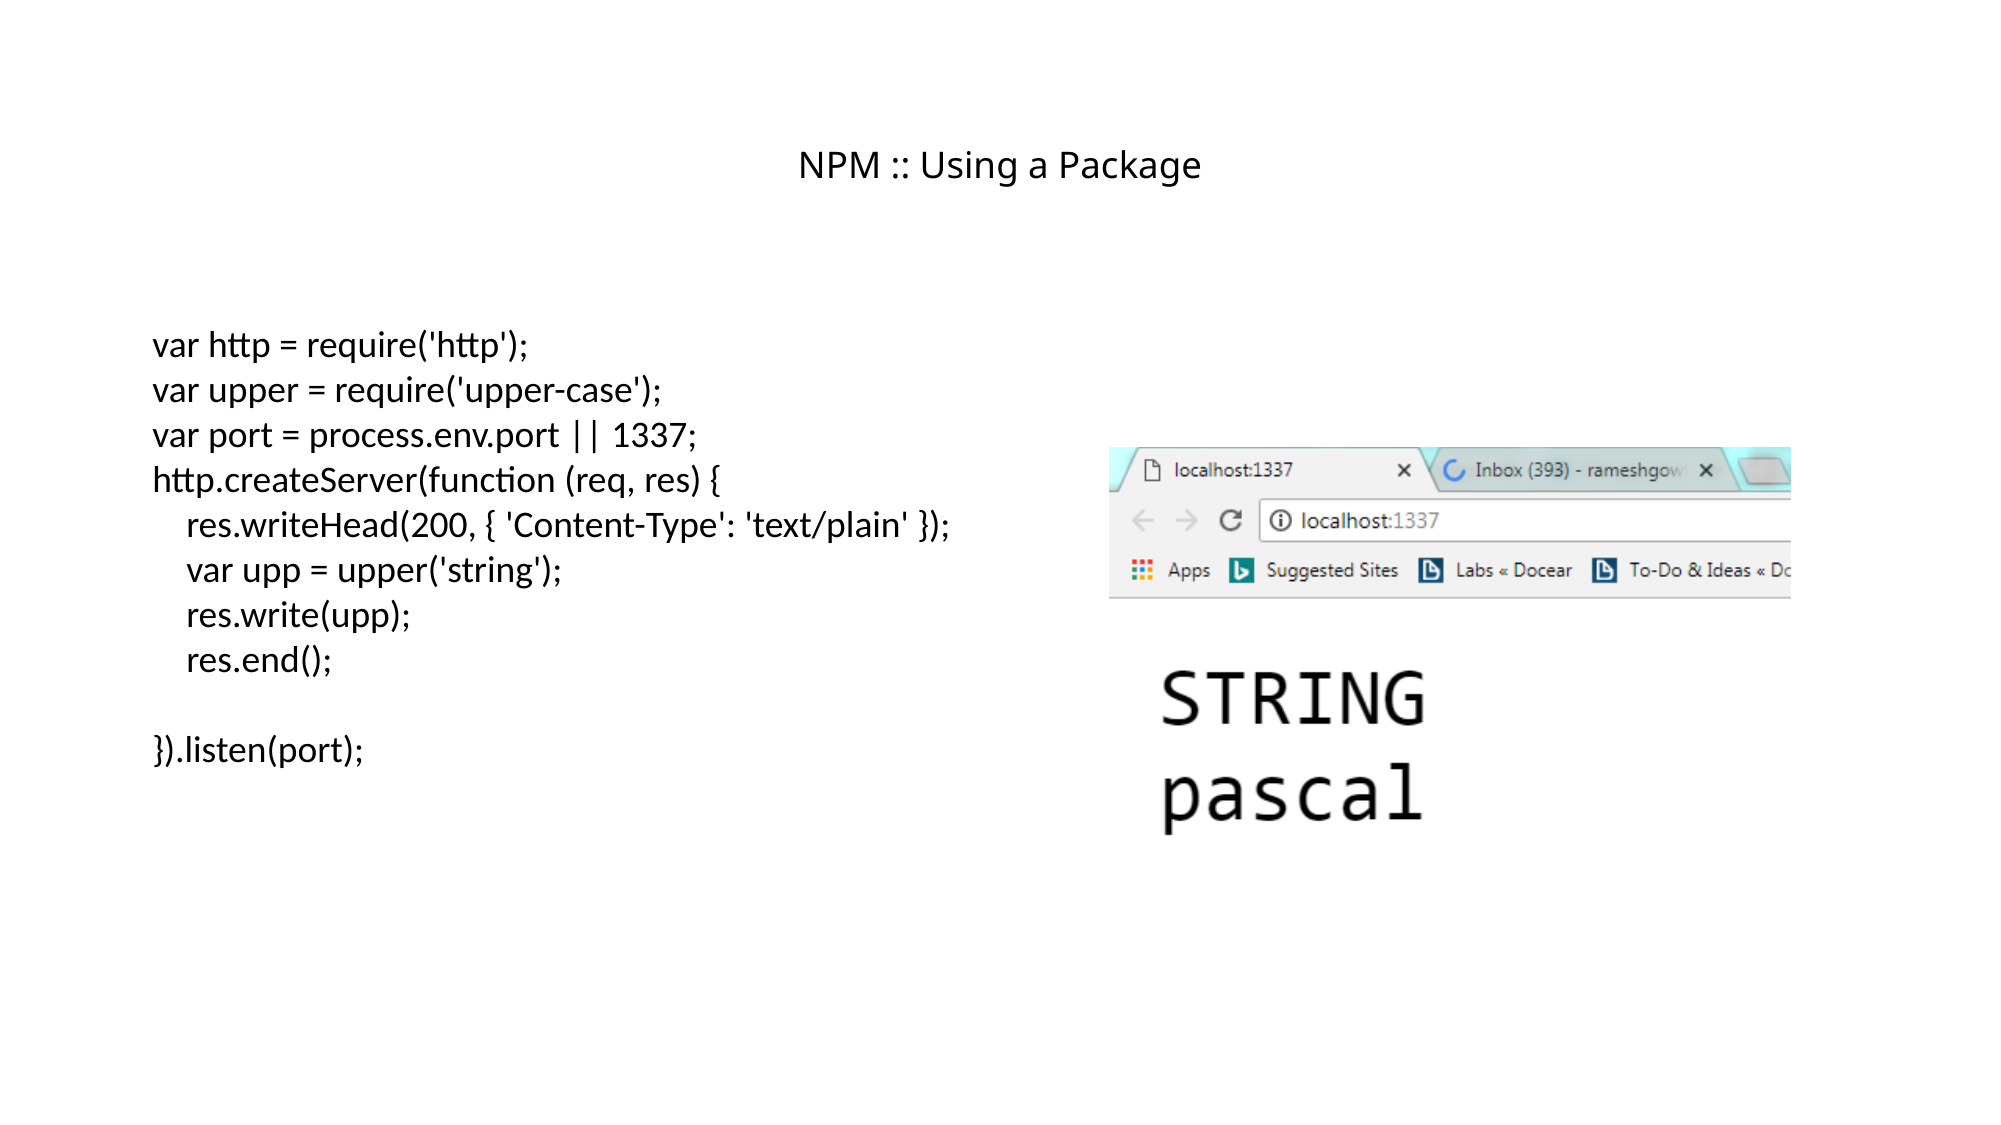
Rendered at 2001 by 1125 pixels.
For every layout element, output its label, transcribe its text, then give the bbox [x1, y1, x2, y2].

title NPM :: Using a Package [137, 59, 1863, 278]
picture [1109, 447, 1791, 890]
text_box var http = require('http'); var upper = require('upper-case'); var port = process.env.port || 1337; http.createServer(function (req, res) { res.writeHead(200, { 'Content-Type': 'text/plain' }); var upp = upper('string'); res.write(upp); res.end(); }).listen(port); [137, 312, 1138, 777]
